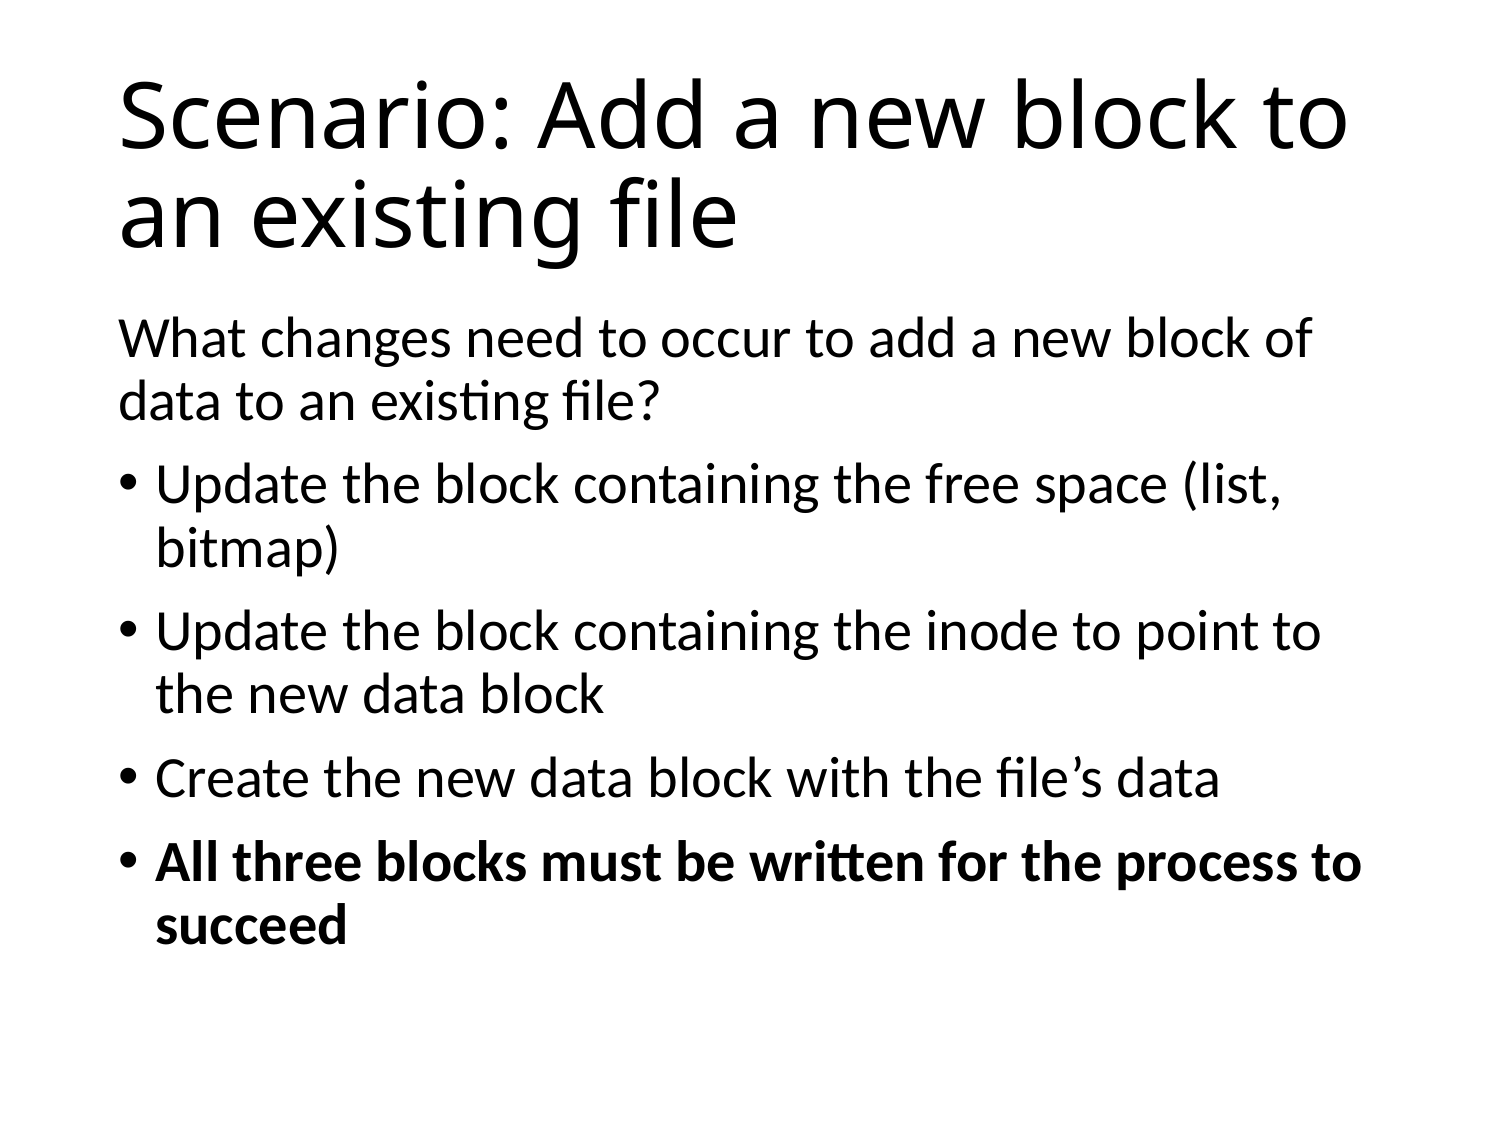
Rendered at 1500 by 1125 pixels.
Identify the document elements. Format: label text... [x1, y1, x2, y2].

title Scenario: Add a new block to an existing file [103, 59, 1397, 278]
list What changes need to occur to add a new block of data to an existing file? Update the block containing the free space (list, bitmap) Update the block containing the inode to point to the new data block Create the new data block with the file’s data All three blocks must be written for the process to succeed [103, 299, 1397, 1014]
